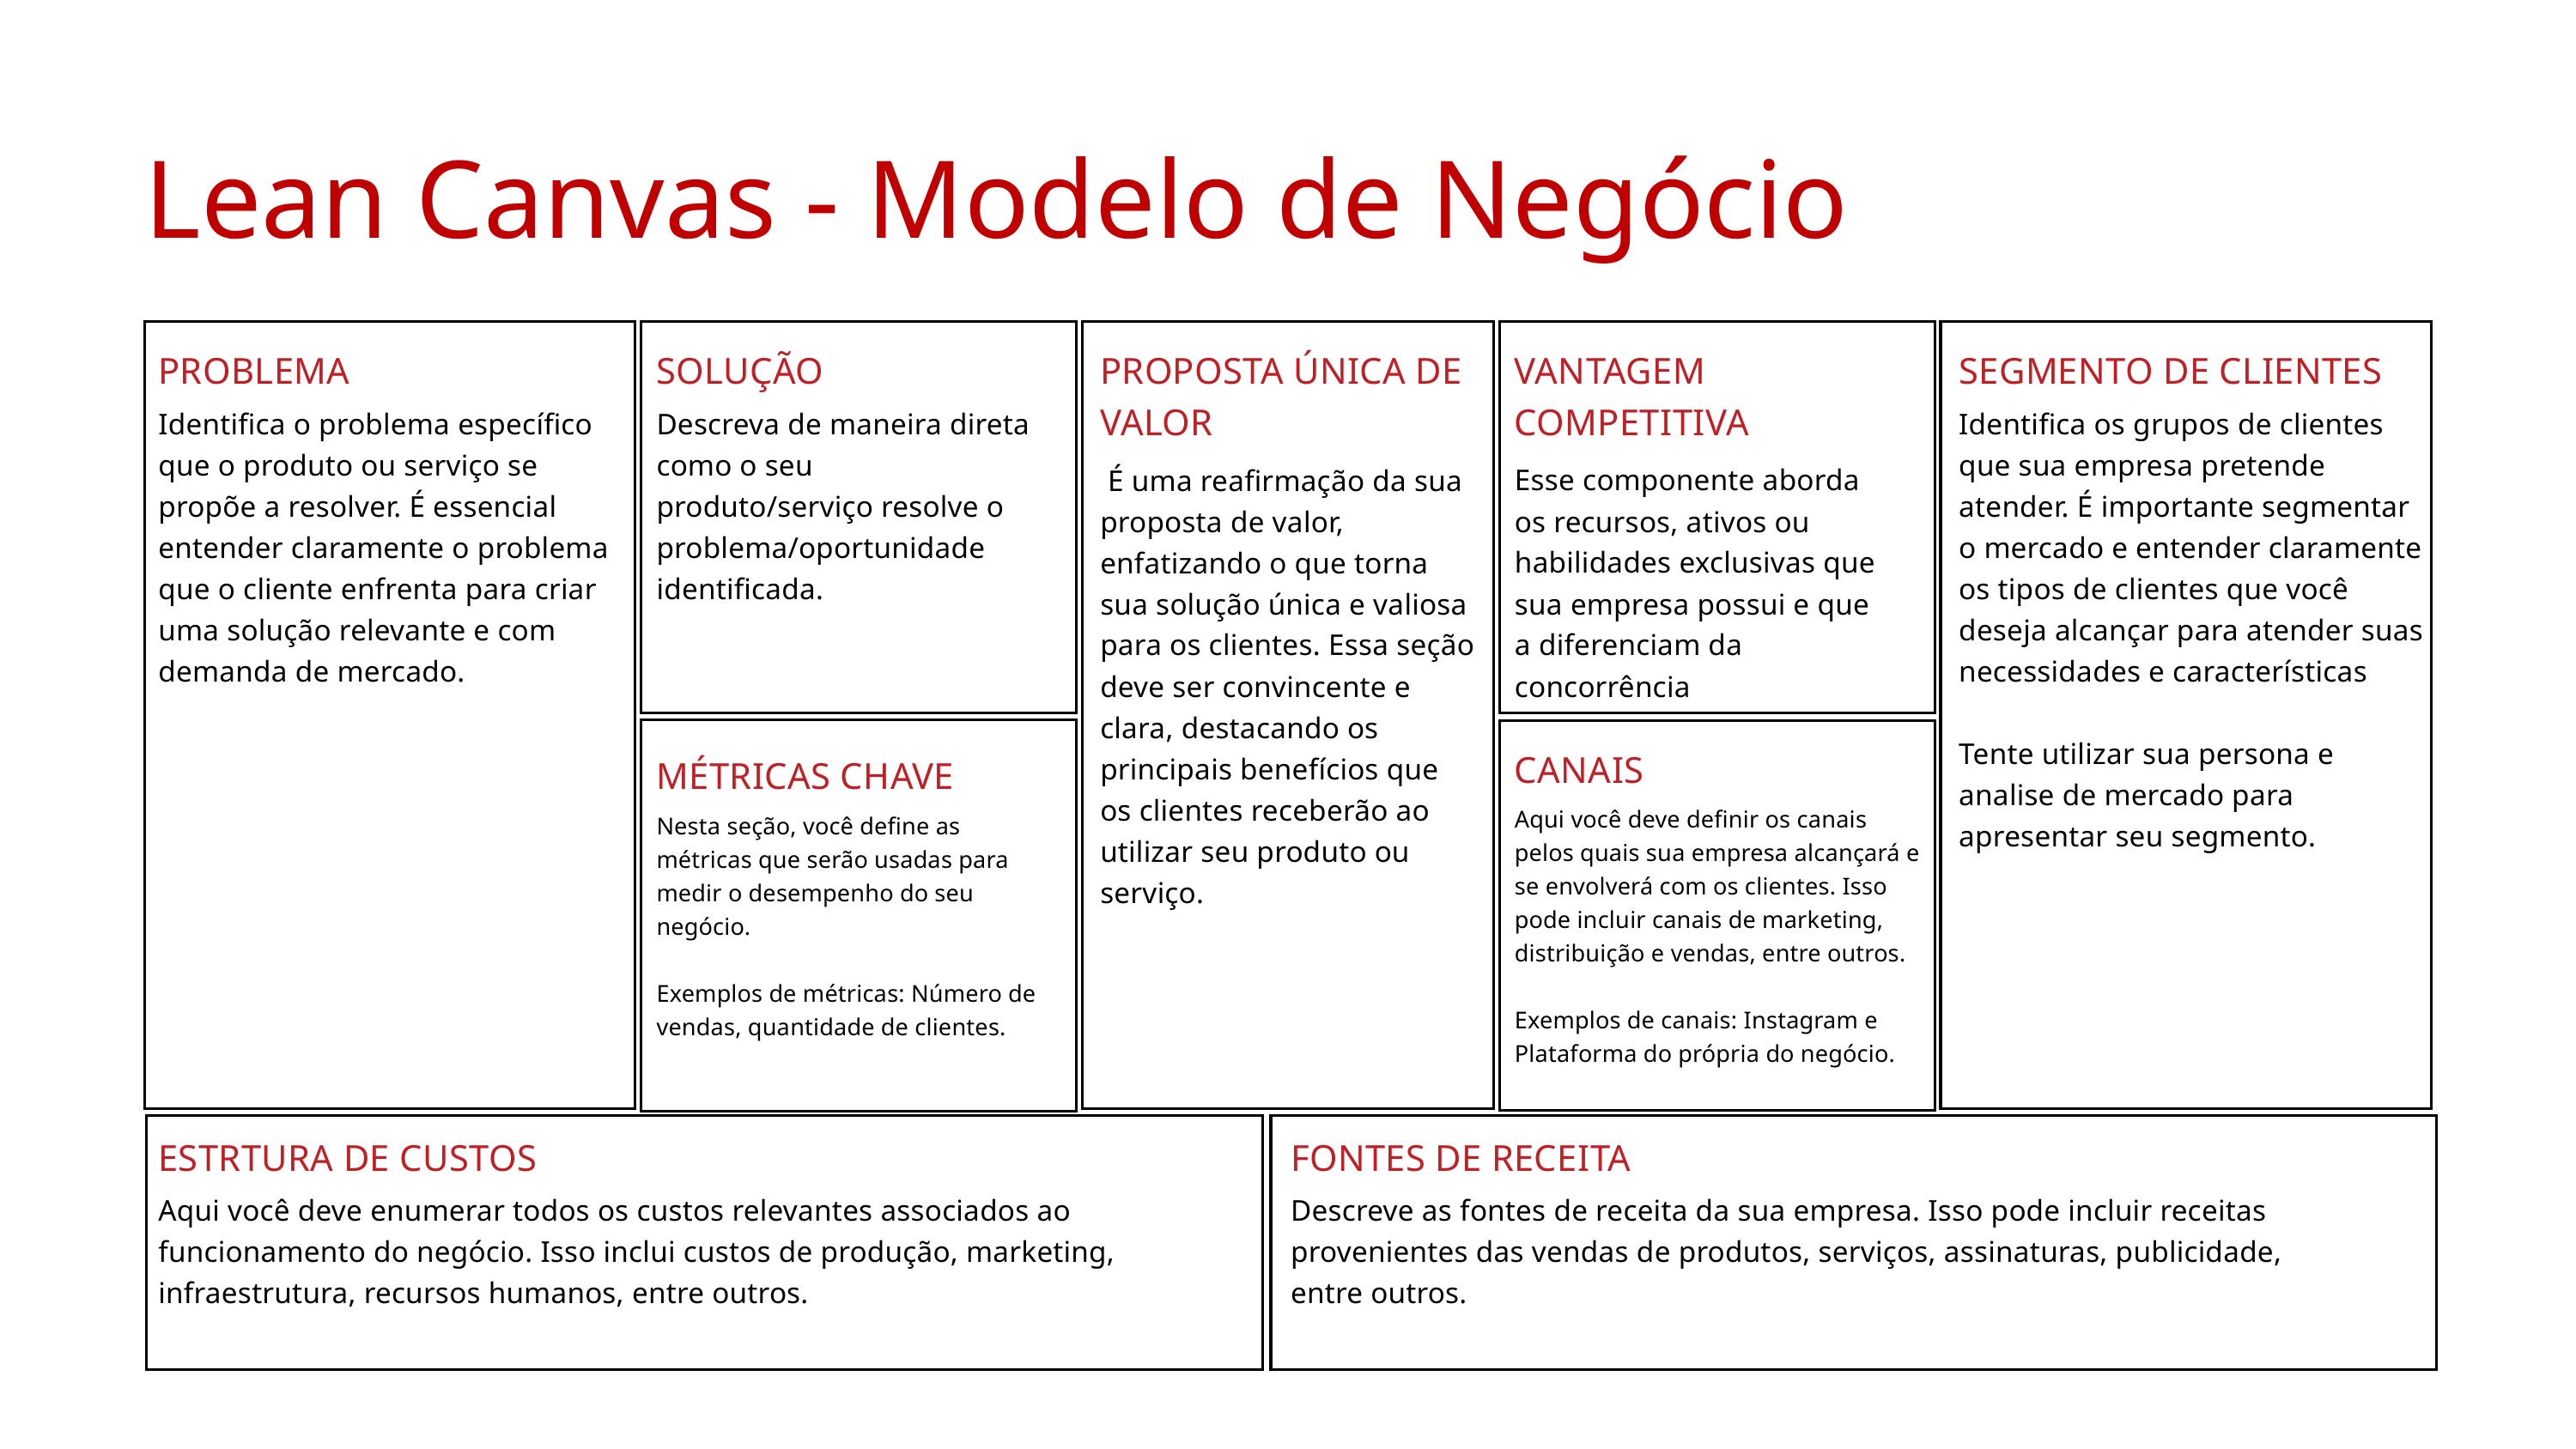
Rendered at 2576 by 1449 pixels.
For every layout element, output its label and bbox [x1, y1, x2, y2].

text_box [144, 133, 2437, 1371]
